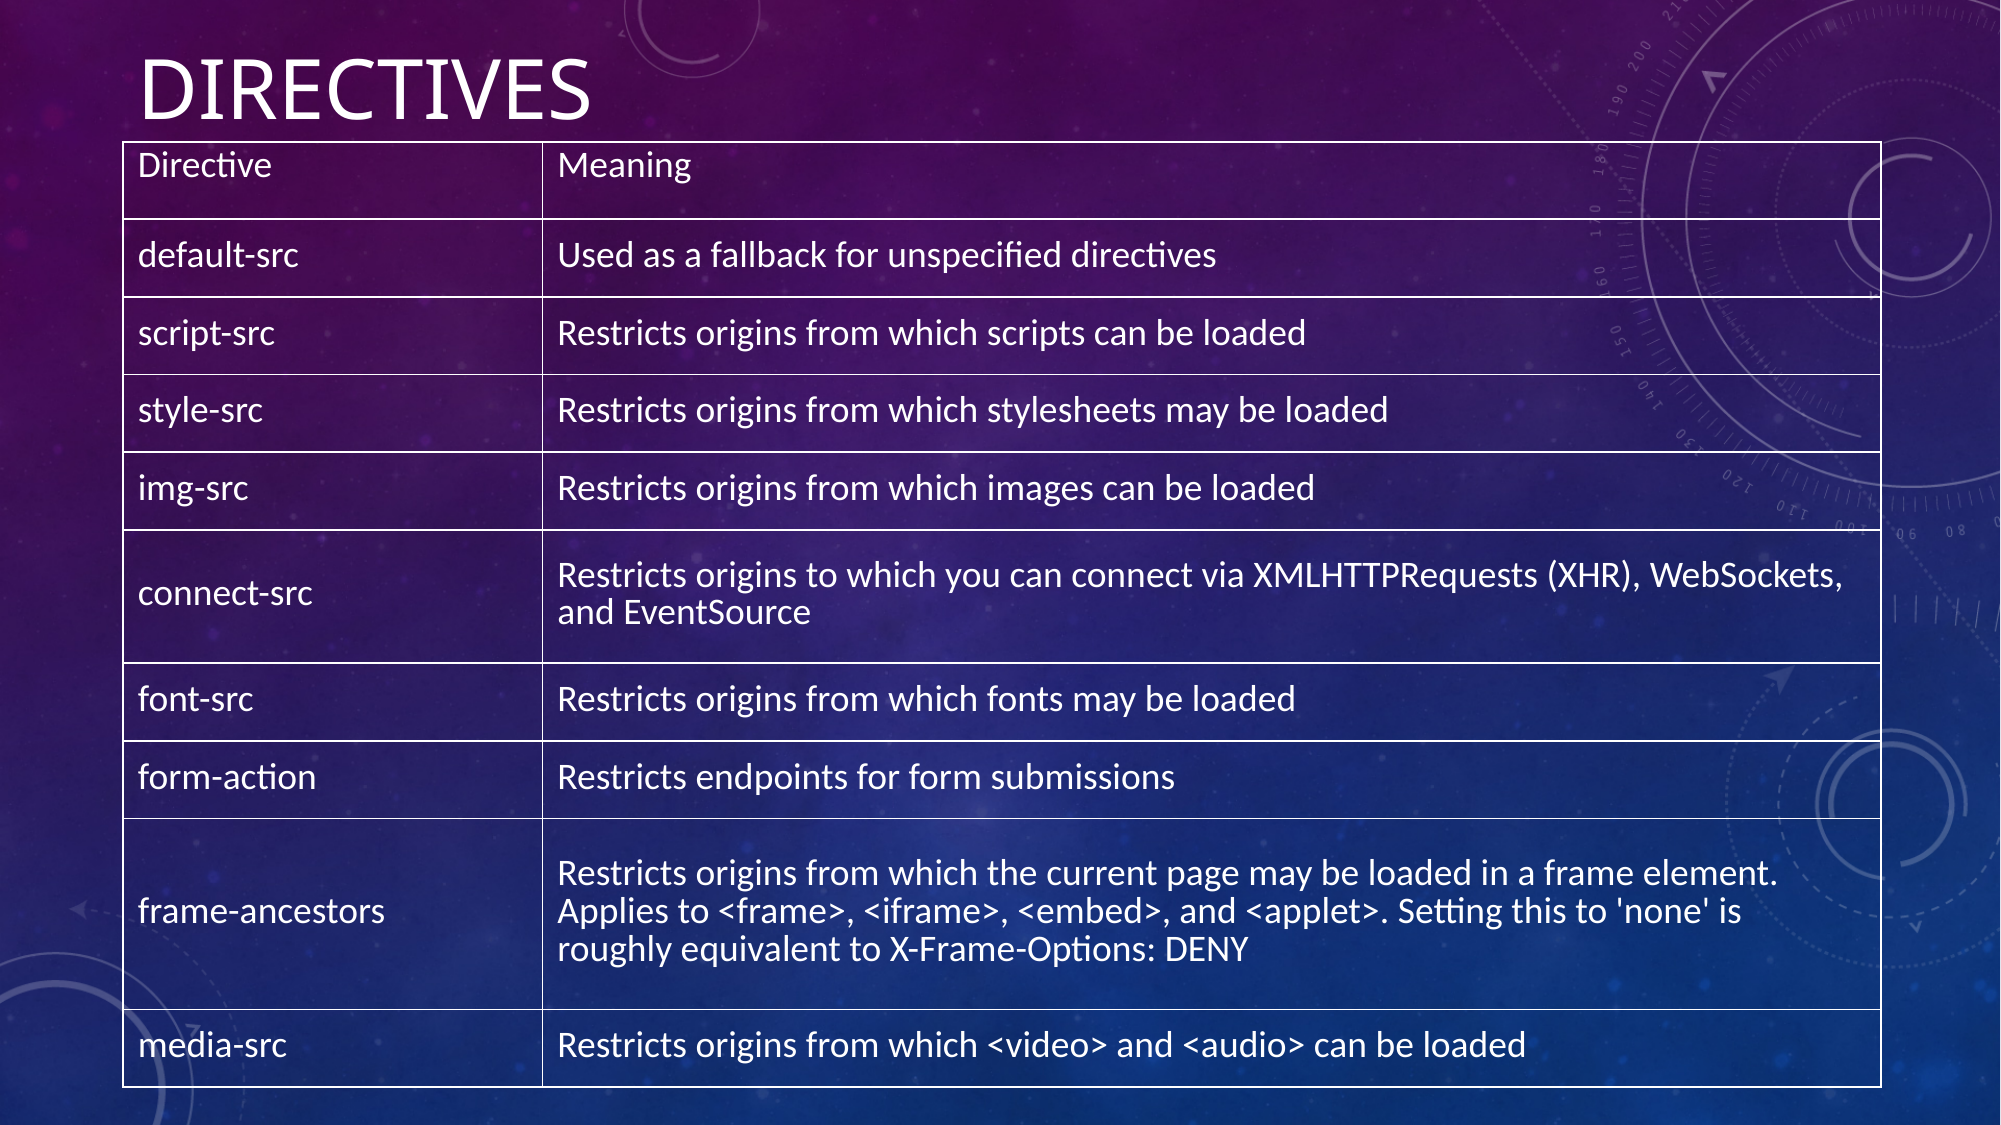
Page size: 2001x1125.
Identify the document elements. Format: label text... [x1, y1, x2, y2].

table_cell Restricts endpoints for form submissions [543, 742, 1880, 818]
table_cell Restricts origins from which fonts may be loaded [543, 664, 1880, 740]
table_cell Used as a fallback for unspecified directives [543, 220, 1880, 296]
table_cell Restricts origins from which the current page may be loaded in a frame element. Applies to <frame>, <iframe>, <embed>, and <applet>. Setting this to 'none' is roughly equivalent to X-Frame-Options: DENY [543, 819, 1880, 1009]
table_cell connect-src [124, 531, 542, 662]
table_cell script-src [124, 298, 542, 374]
table_cell form-action [124, 742, 542, 818]
picture [0, 0, 2001, 1125]
table_cell Restricts origins from which stylesheets may be loaded [543, 375, 1880, 451]
table_cell media-src [124, 1010, 542, 1086]
table_header Meaning [543, 143, 1880, 218]
table_cell Restricts origins from which <video> and <audio> can be loaded [543, 1010, 1880, 1086]
table_cell style-src [124, 375, 542, 451]
title Directives [122, 0, 1813, 141]
table_cell frame-ancestors [124, 819, 542, 1009]
table_cell Restricts origins from which images can be loaded [543, 453, 1880, 529]
table_cell default-src [124, 220, 542, 296]
table_cell Restricts origins to which you can connect via XMLHTTPRequests (XHR), WebSockets, and EventSource [543, 531, 1880, 662]
table_cell img-src [124, 453, 542, 529]
table_cell Restricts origins from which scripts can be loaded [543, 298, 1880, 374]
table_cell font-src [124, 664, 542, 740]
table_header Directive [124, 143, 542, 218]
